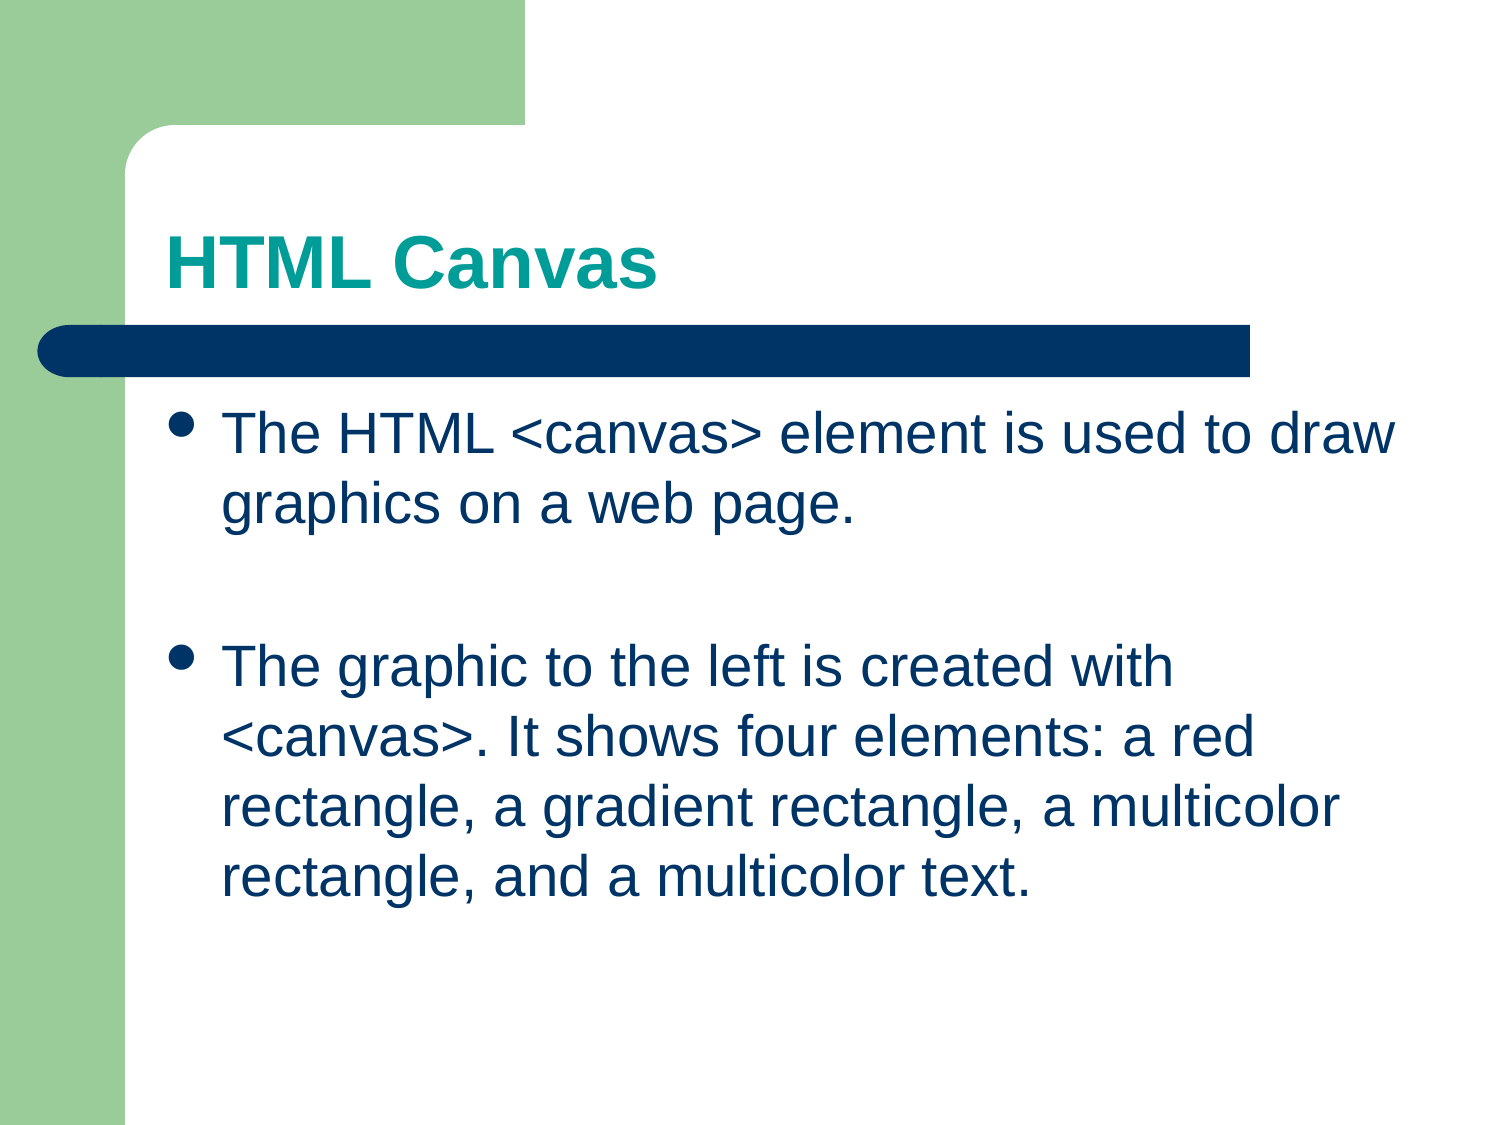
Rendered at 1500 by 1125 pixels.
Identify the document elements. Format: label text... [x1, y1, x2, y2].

title HTML Canvas [150, 125, 1463, 313]
list The HTML <canvas> element is used to draw graphics on a web page. The graphic to the left is created with <canvas>. It shows four elements: a red rectangle, a gradient rectangle, a multicolor rectangle, and a multicolor text. [150, 387, 1463, 1000]
